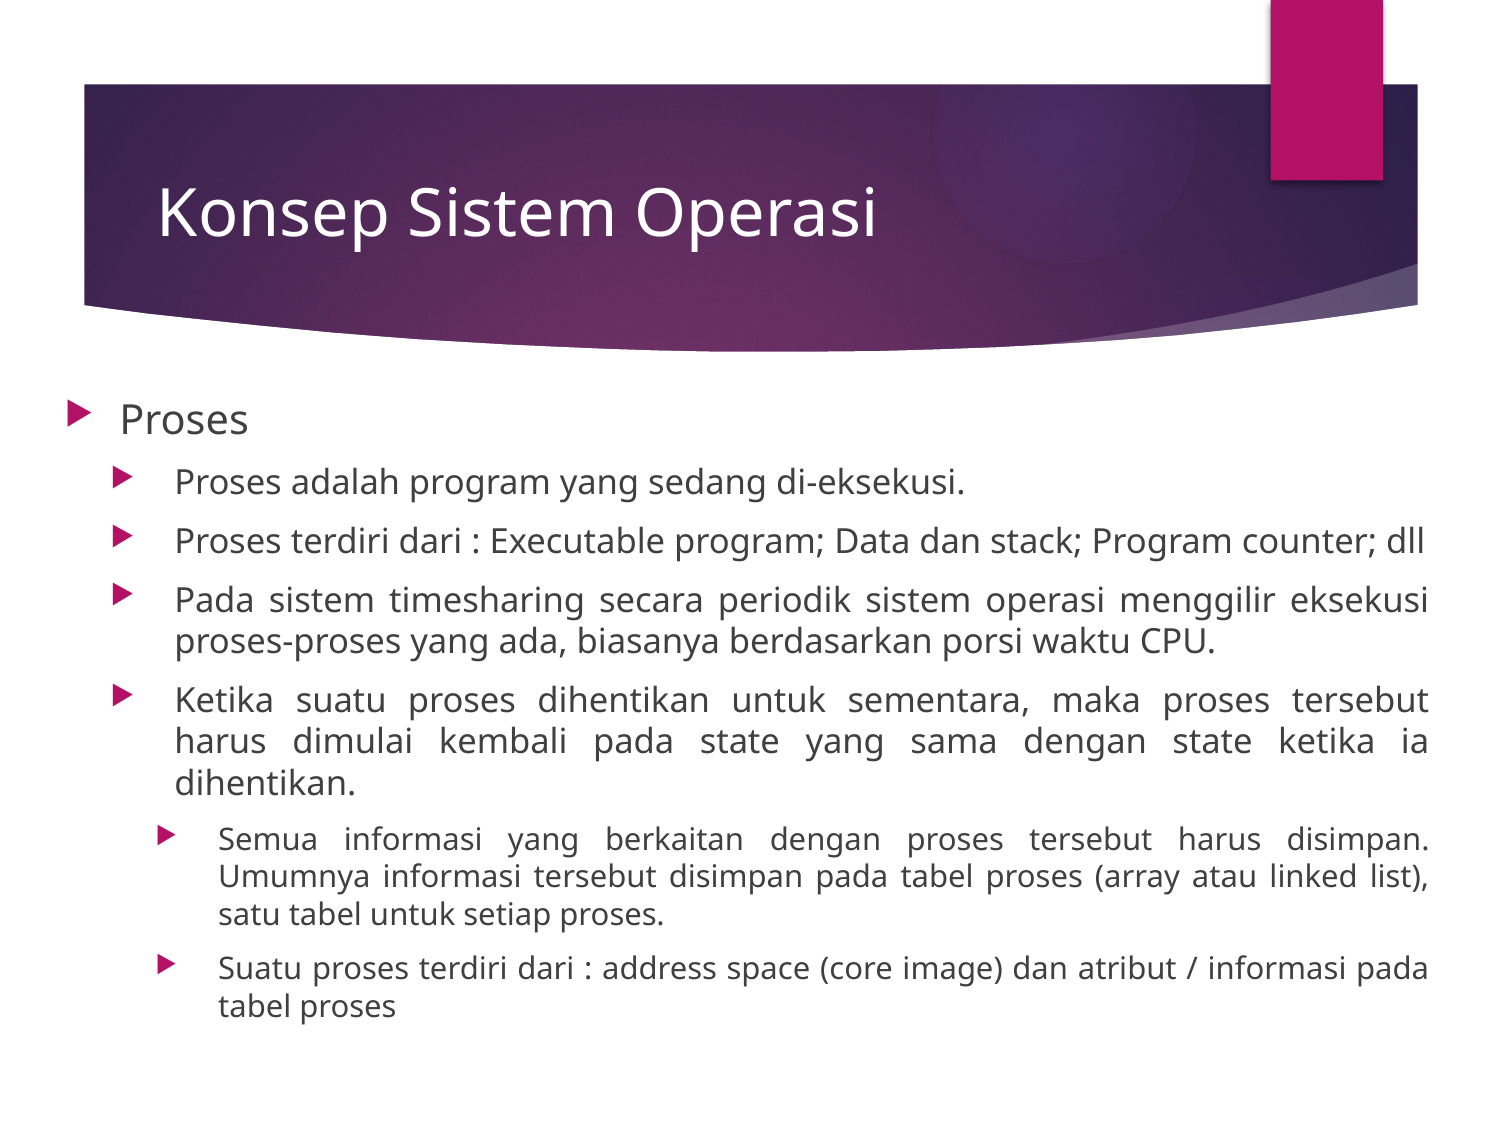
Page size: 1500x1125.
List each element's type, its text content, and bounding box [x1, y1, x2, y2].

list Proses Proses adalah program yang sedang di-eksekusi. Proses terdiri dari : Executable program; Data dan stack; Program counter; dll Pada sistem timesharing secara periodik sistem operasi menggilir eksekusi proses-proses yang ada, biasanya berdasarkan porsi waktu CPU. Ketika suatu proses dihentikan untuk sementara, maka proses tersebut harus dimulai kembali pada state yang sama dengan state ketika ia dihentikan. Semua informasi yang berkaitan dengan proses tersebut harus disimpan. Umumnya informasi tersebut disimpan pada tabel proses (array atau linked list), satu tabel untuk setiap proses. Suatu proses terdiri dari : address space (core image) dan atribut / informasi pada tabel proses [49, 385, 1445, 1079]
title Konsep Sistem Operasi [141, 152, 1183, 269]
